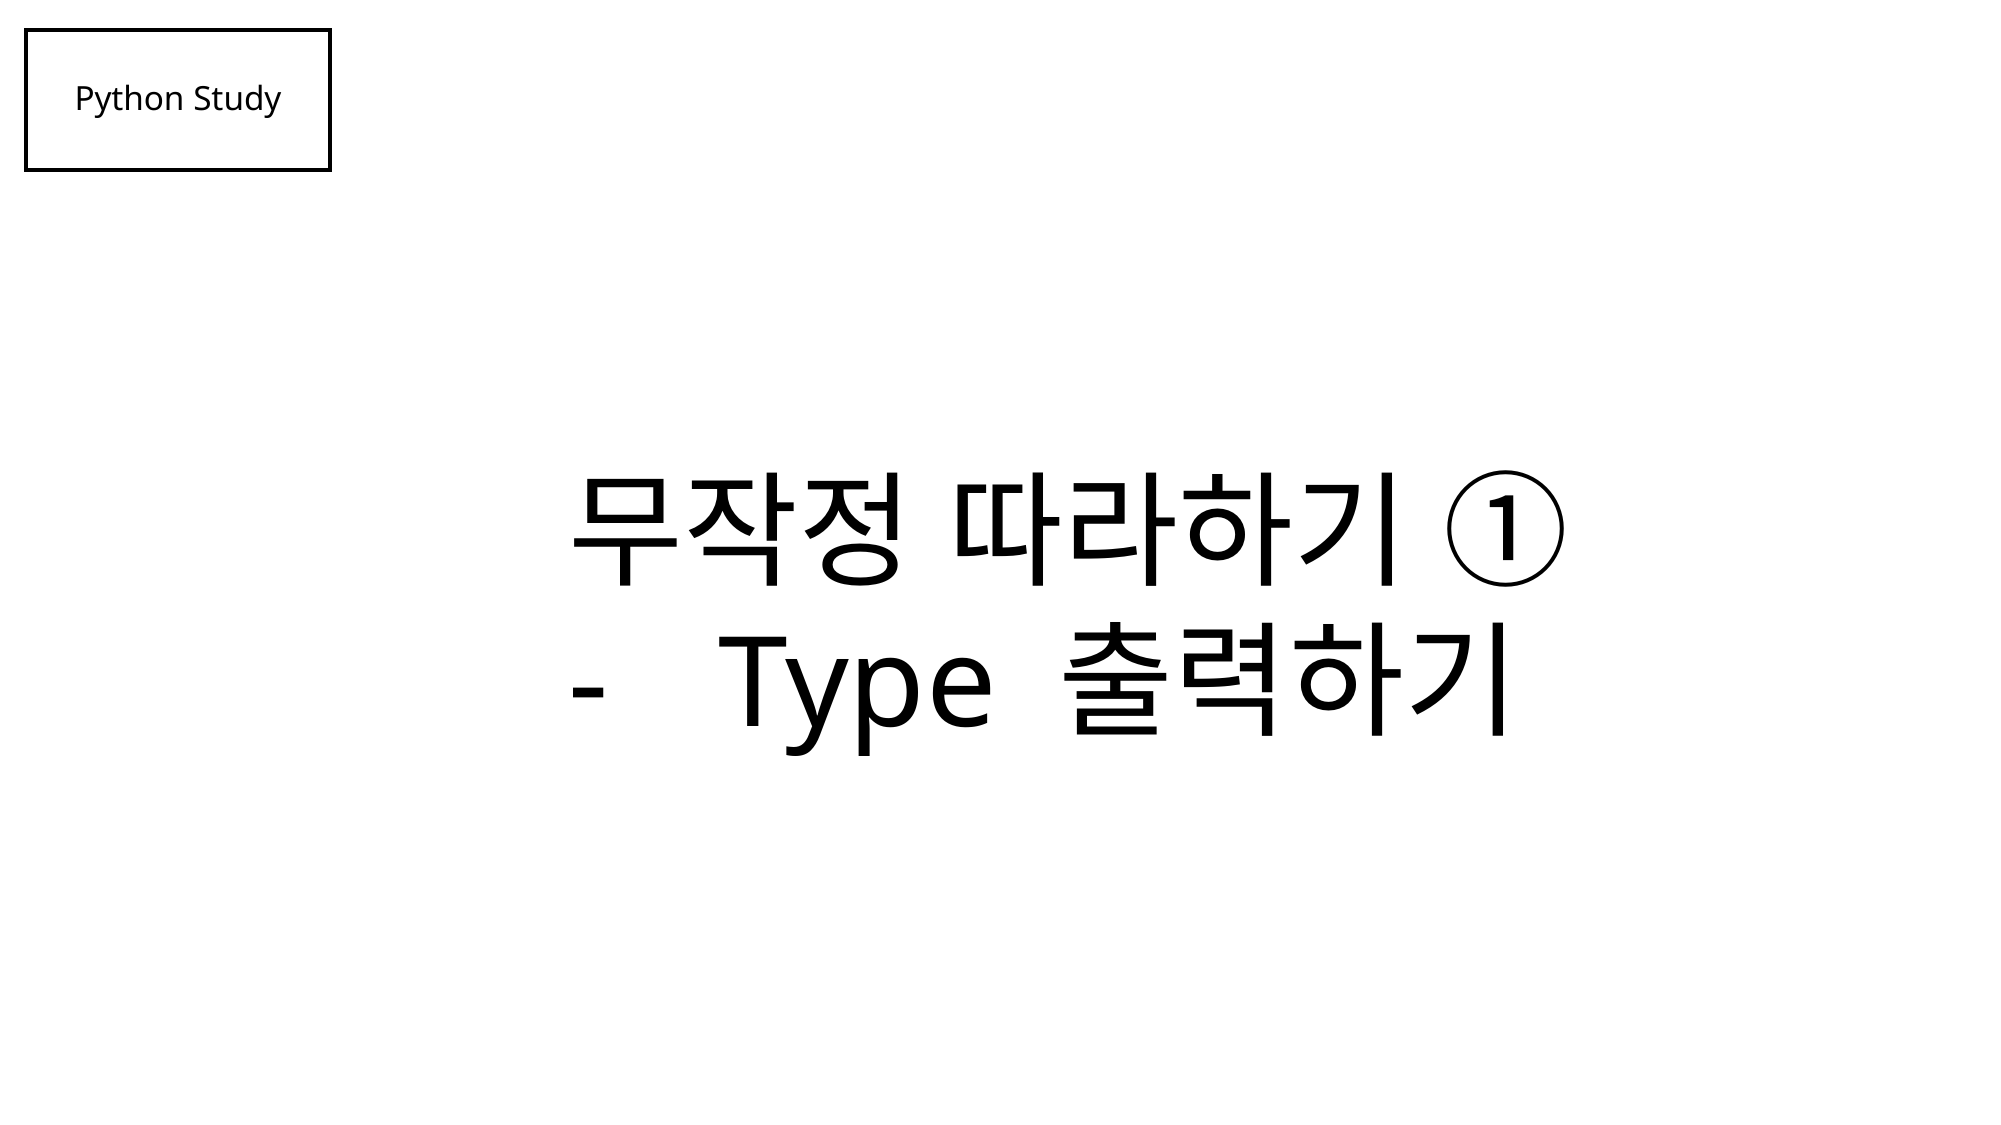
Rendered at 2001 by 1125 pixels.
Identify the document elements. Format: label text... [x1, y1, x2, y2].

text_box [26, 29, 330, 171]
text_box 무작정 따라하기 ① - Type 출력하기 [553, 443, 1844, 759]
